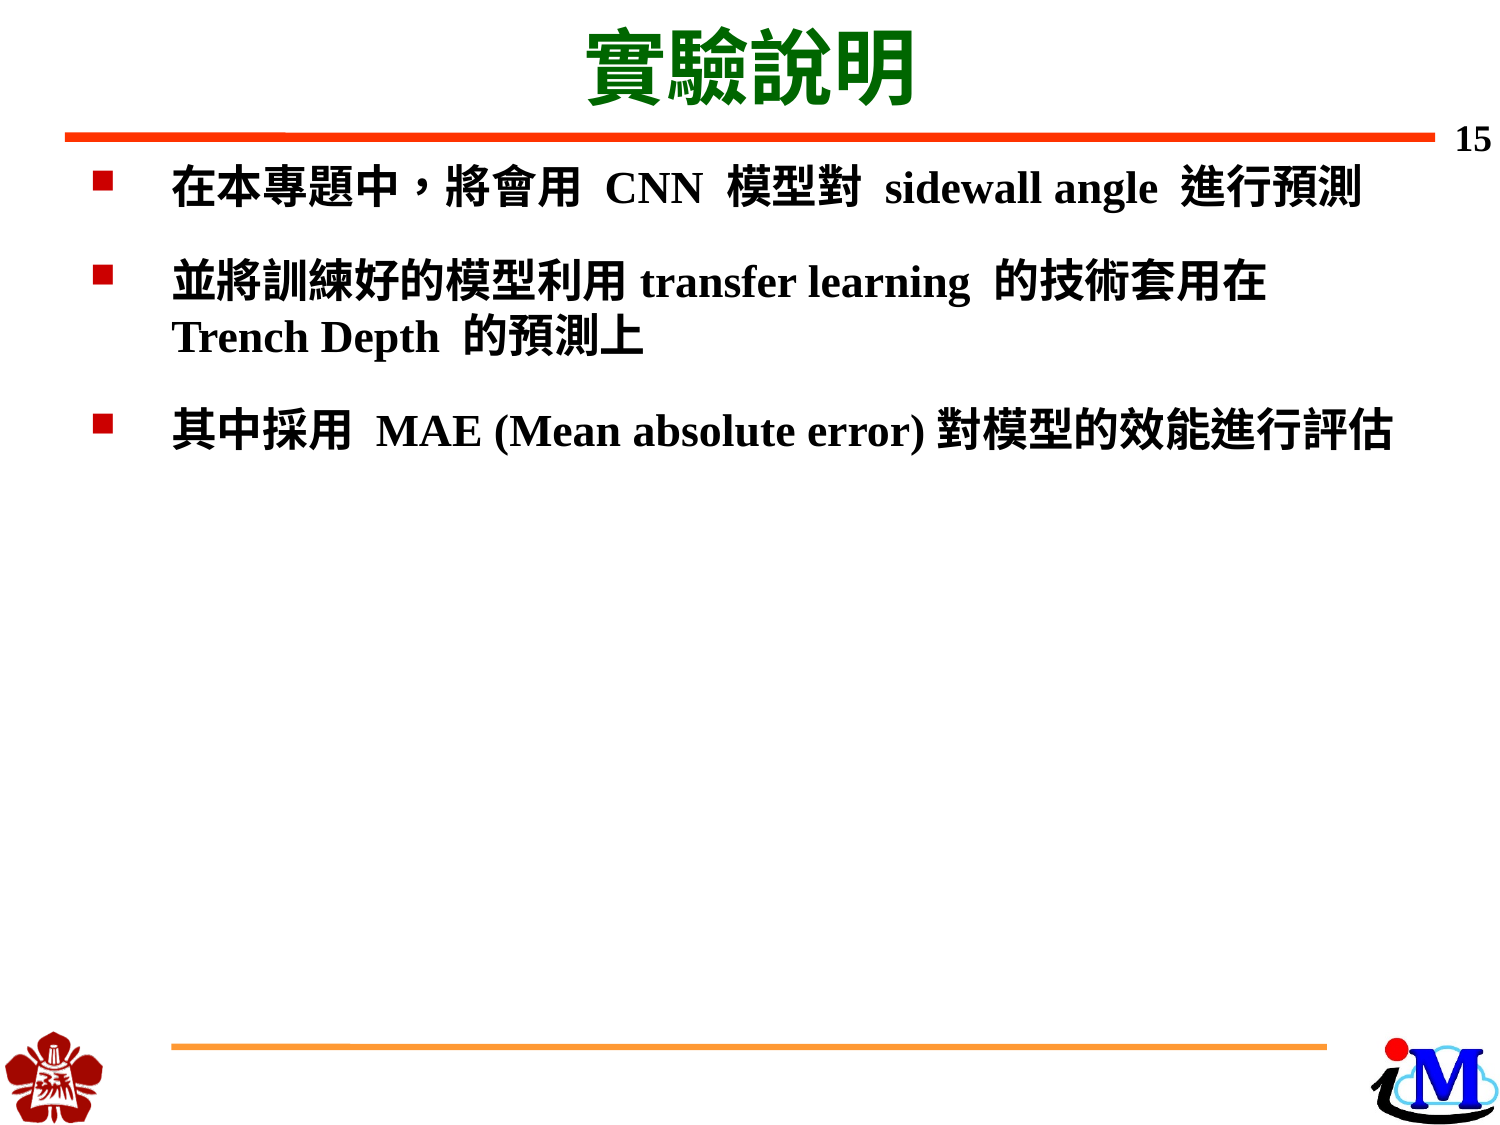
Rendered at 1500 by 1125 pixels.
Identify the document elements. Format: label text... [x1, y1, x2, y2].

title 實驗說明 [74, 24, 1426, 107]
slide_number 15 [1430, 106, 1500, 167]
picture [1363, 1030, 1500, 1125]
picture [0, 1030, 108, 1125]
list 在本專題中，將會用 CNN 模型對 sidewall angle 進行預測 並將訓練好的模型利用transfer learning 的技術套用在 Trench Depth 的預測上 其中採用 MAE (Mean absolute error)對模型的效能進行評估 [74, 150, 1426, 1024]
